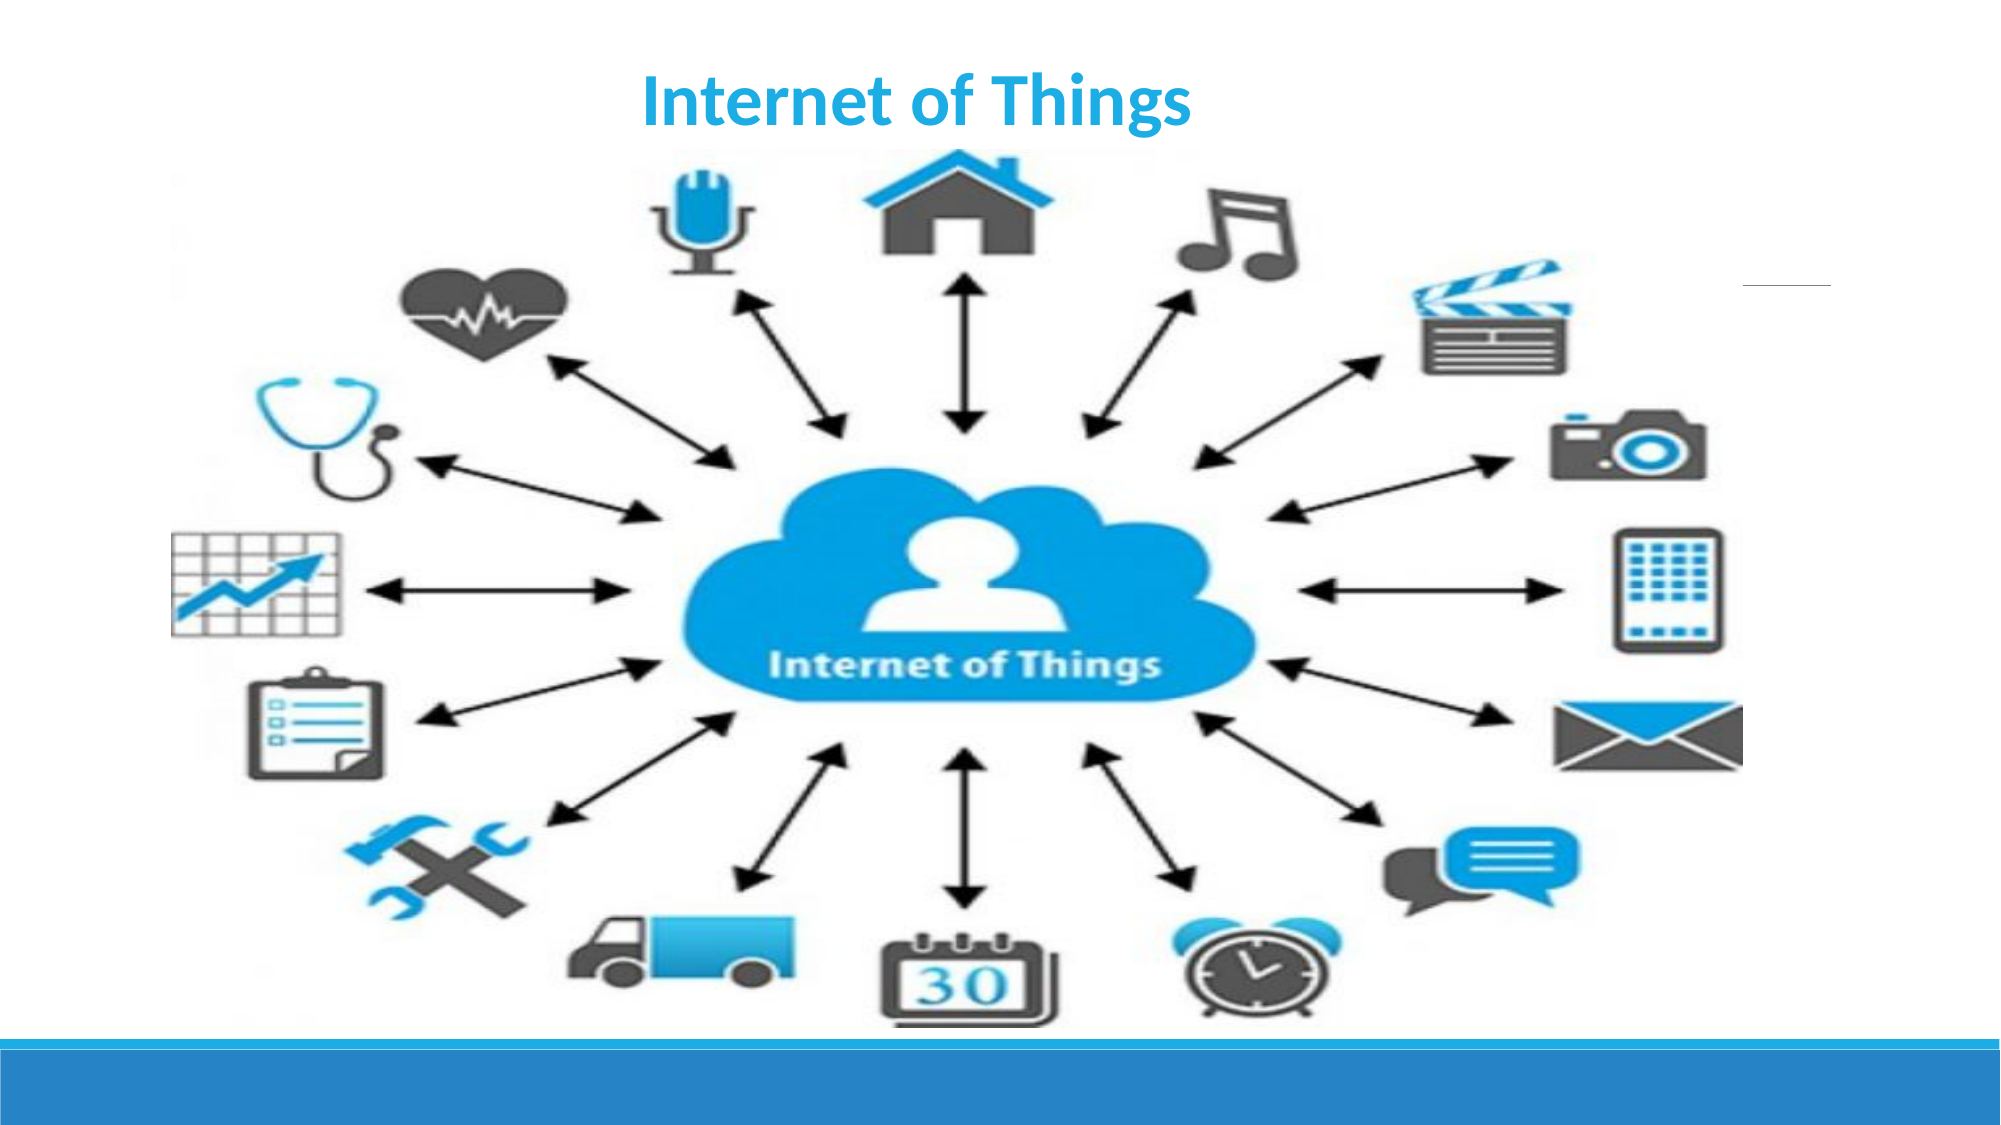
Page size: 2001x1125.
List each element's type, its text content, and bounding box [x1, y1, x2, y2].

picture [170, 148, 1744, 1028]
text_box Internet of Things [626, 43, 1209, 146]
